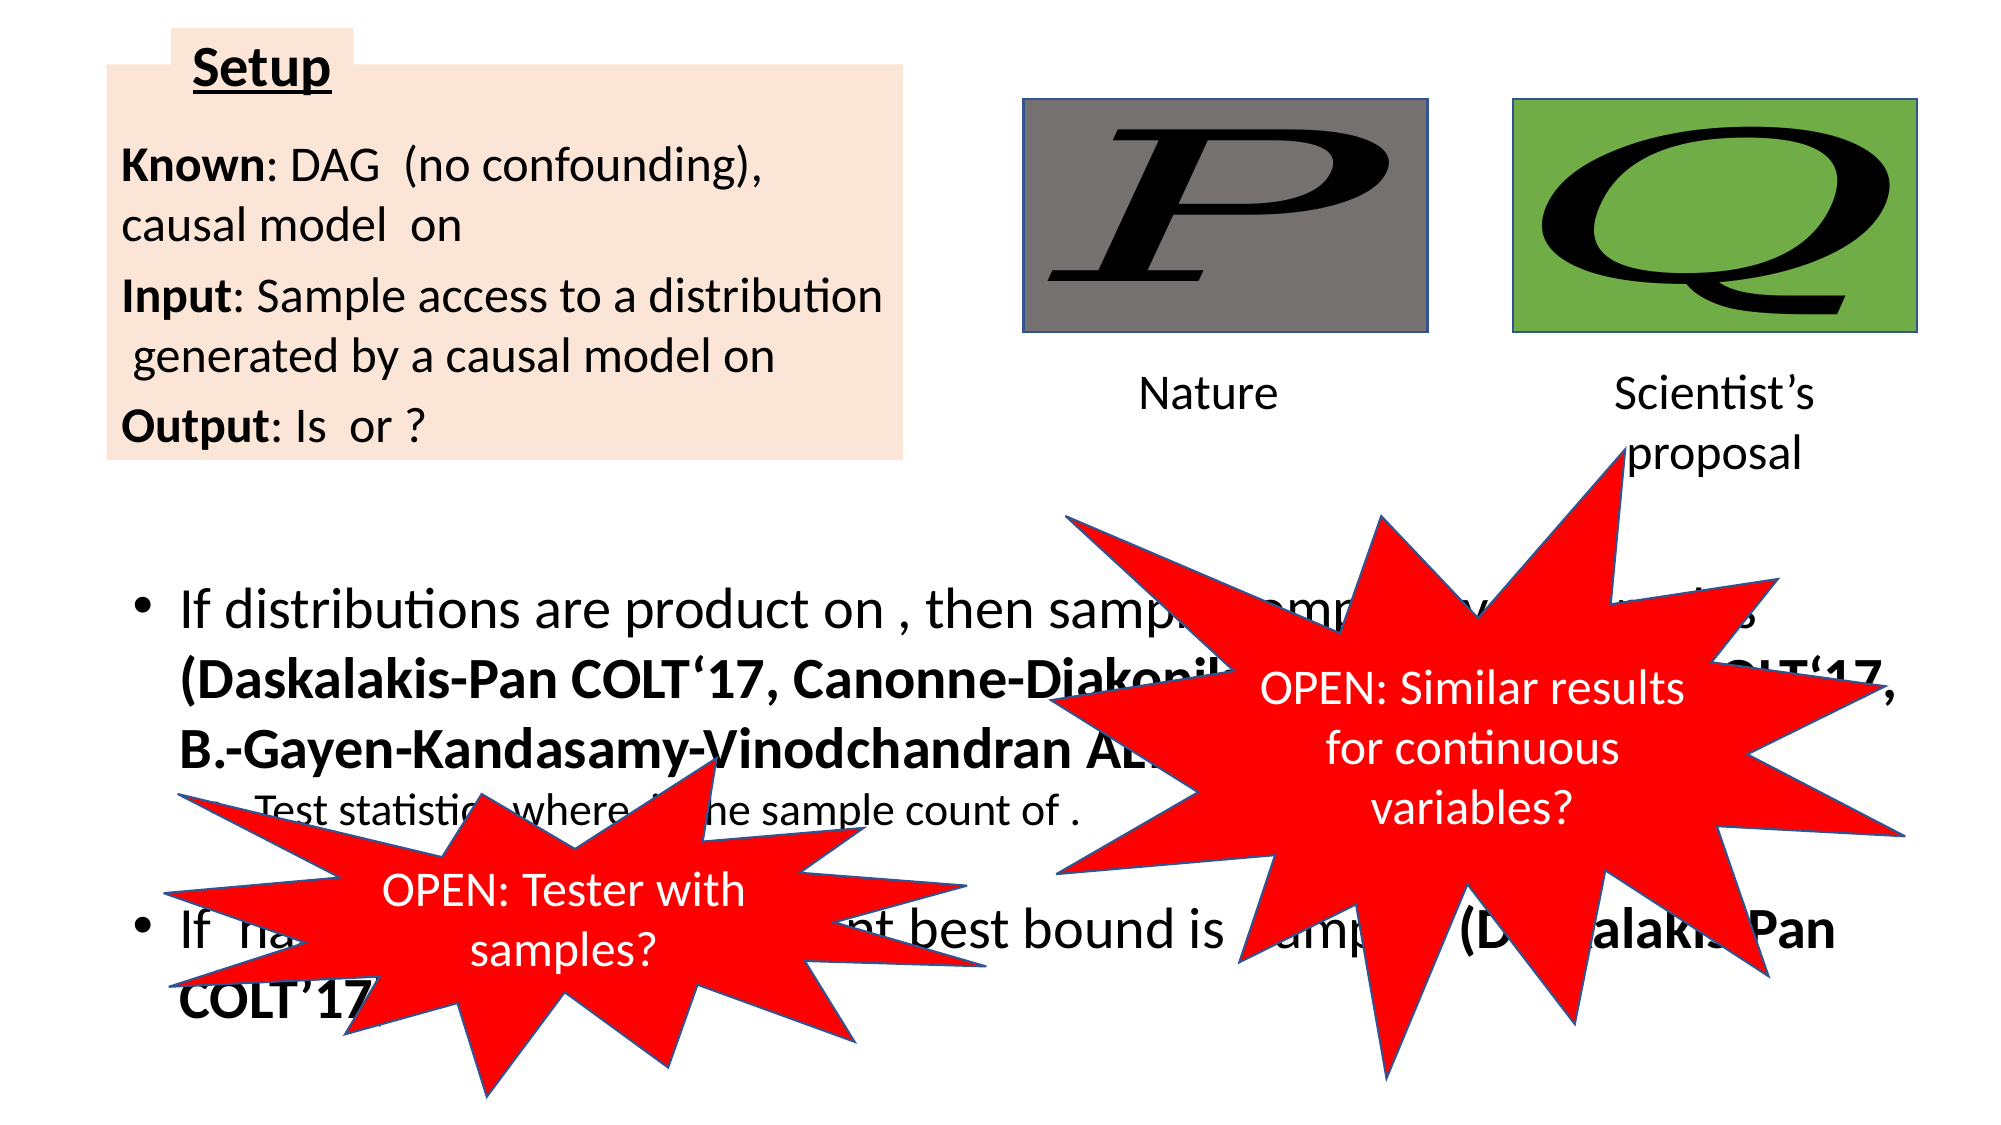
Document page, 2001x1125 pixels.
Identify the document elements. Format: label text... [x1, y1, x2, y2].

text_box Setup [170, 27, 354, 99]
text_box Scientist’s proposal [1531, 352, 1898, 487]
text_box Nature [1025, 352, 1392, 427]
text_box OPEN: Similar results for continuous variables? [1048, 446, 1906, 1083]
